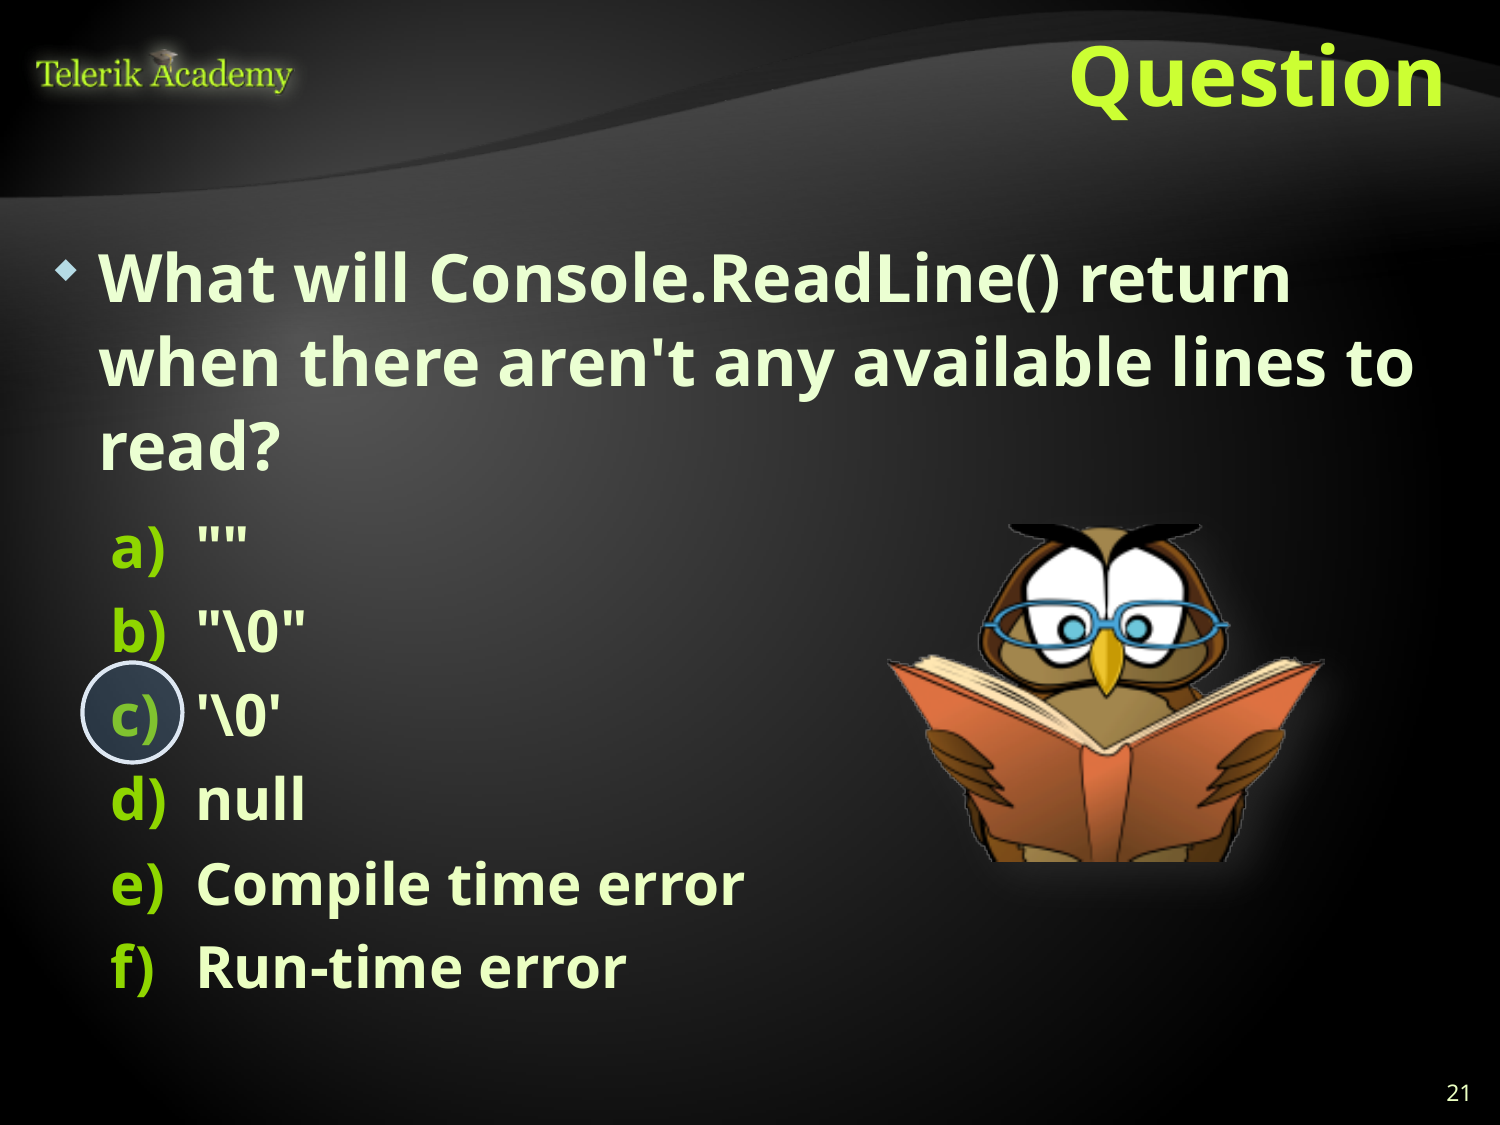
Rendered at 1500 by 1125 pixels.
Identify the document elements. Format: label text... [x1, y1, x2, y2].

picture [0, 0, 1500, 1125]
slide_number 21 [1412, 1074, 1488, 1113]
text_box [80, 660, 185, 765]
list What will Console.ReadLine() return when there aren't any available lines to read? "" "\0" '\0' null Compile time error Run-time error [37, 224, 1463, 963]
title Question [300, 12, 1463, 150]
